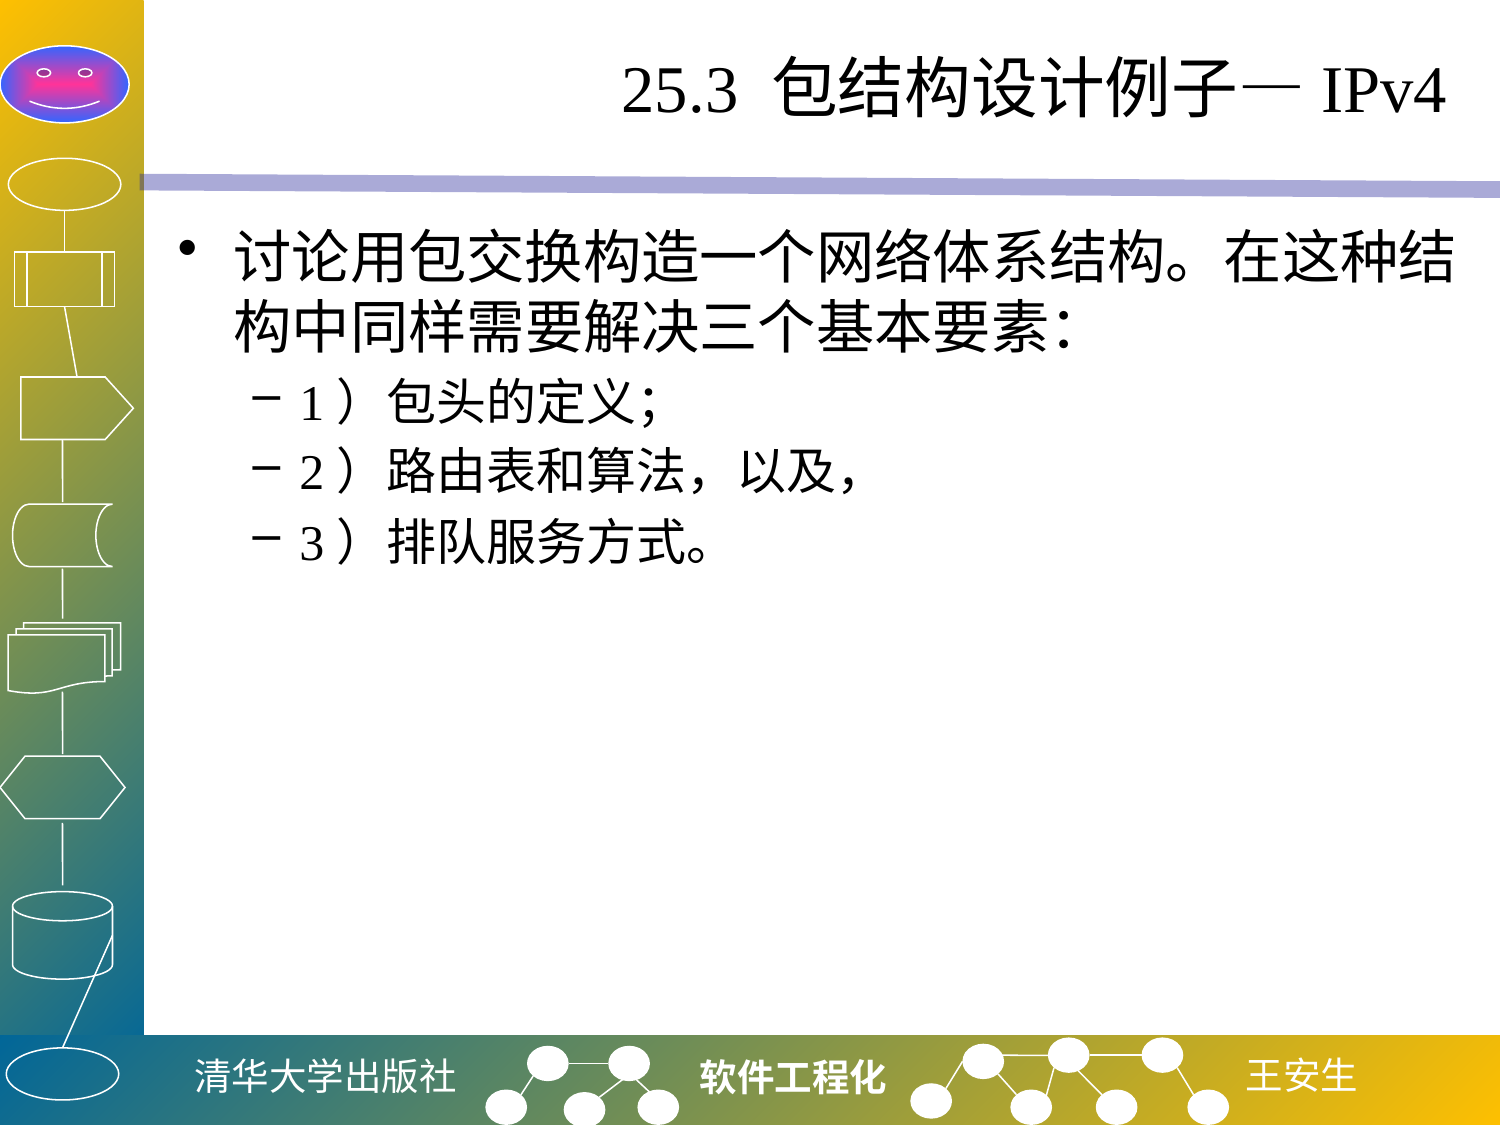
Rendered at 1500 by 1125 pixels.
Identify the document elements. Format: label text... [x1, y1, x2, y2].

list 讨论用包交换构造一个网络体系结构。在这种结构中同样需要解决三个基本要素： 1）包头的定义； 2）路由表和算法，以及， 3）排队服务方式。 [162, 212, 1476, 1017]
title 25.3 包结构设计例子—IPv4 [187, 24, 1463, 147]
